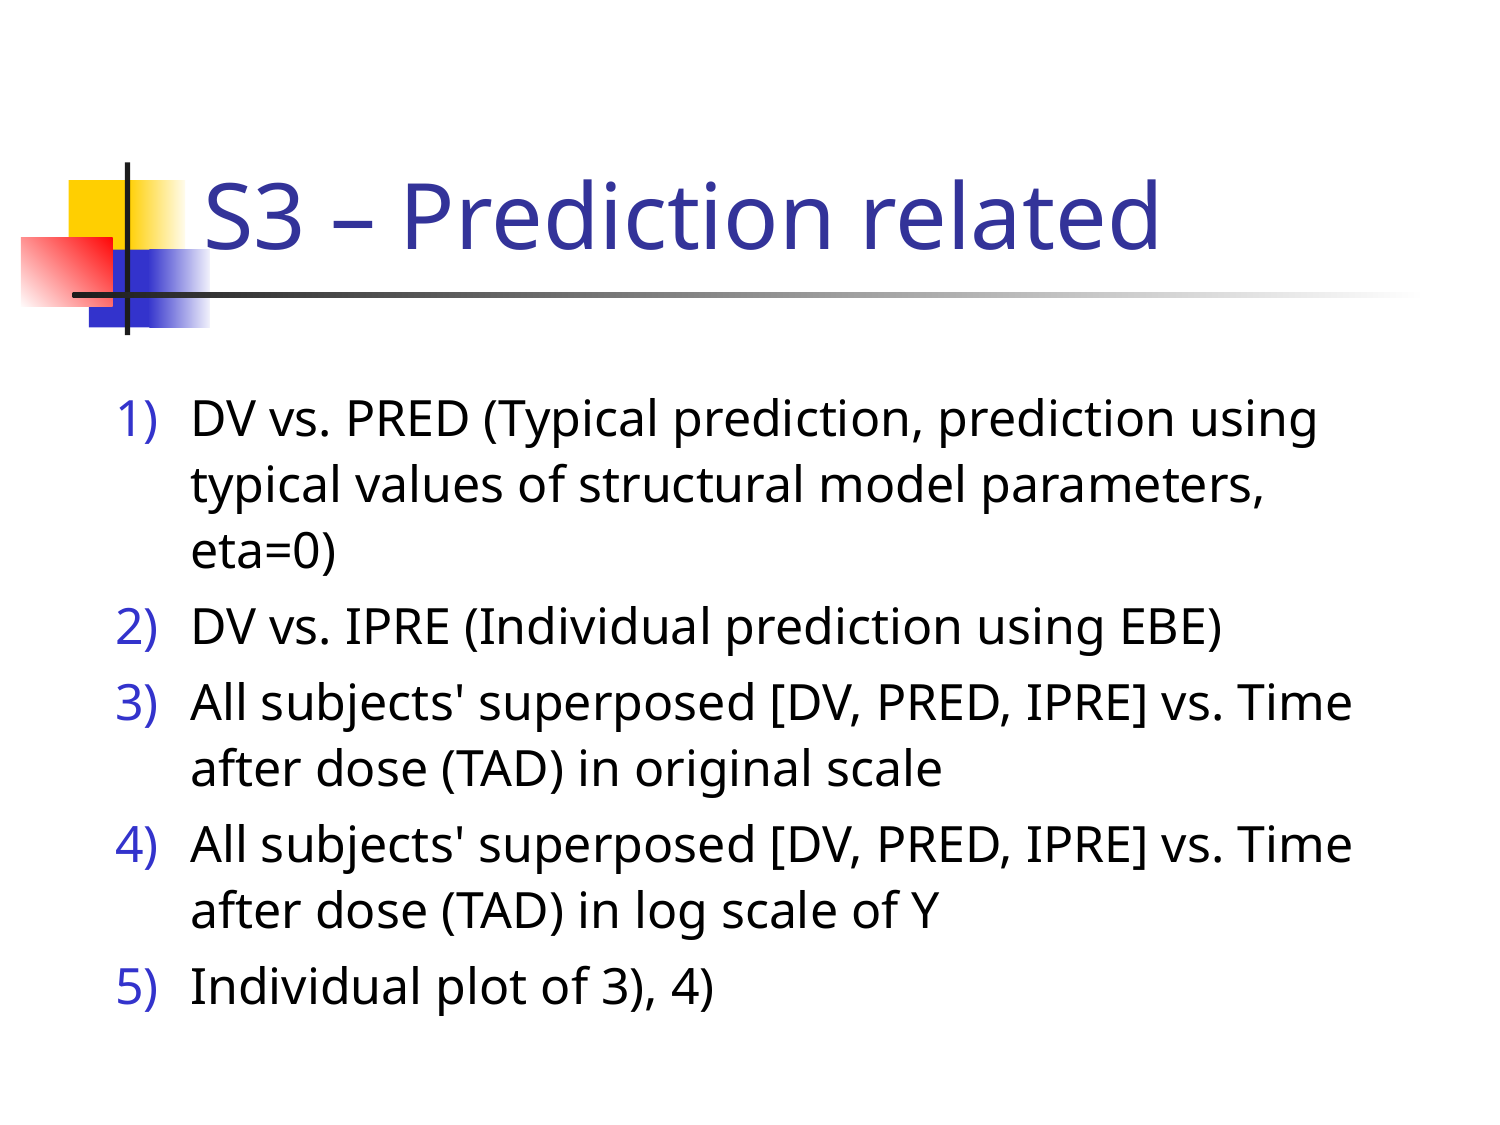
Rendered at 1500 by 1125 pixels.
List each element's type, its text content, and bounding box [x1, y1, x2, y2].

title S3 – Prediction related [188, 35, 1468, 275]
list DV vs. PRED (Typical prediction, prediction using typical values of structural model parameters, eta=0) DV vs. IPRE (Individual prediction using EBE) All subjects' superposed [DV, PRED, IPRE] vs. Time after dose (TAD) in original scale All subjects' superposed [DV, PRED, IPRE] vs. Time after dose (TAD) in log scale of Y Individual plot of 3), 4) [100, 373, 1424, 1049]
